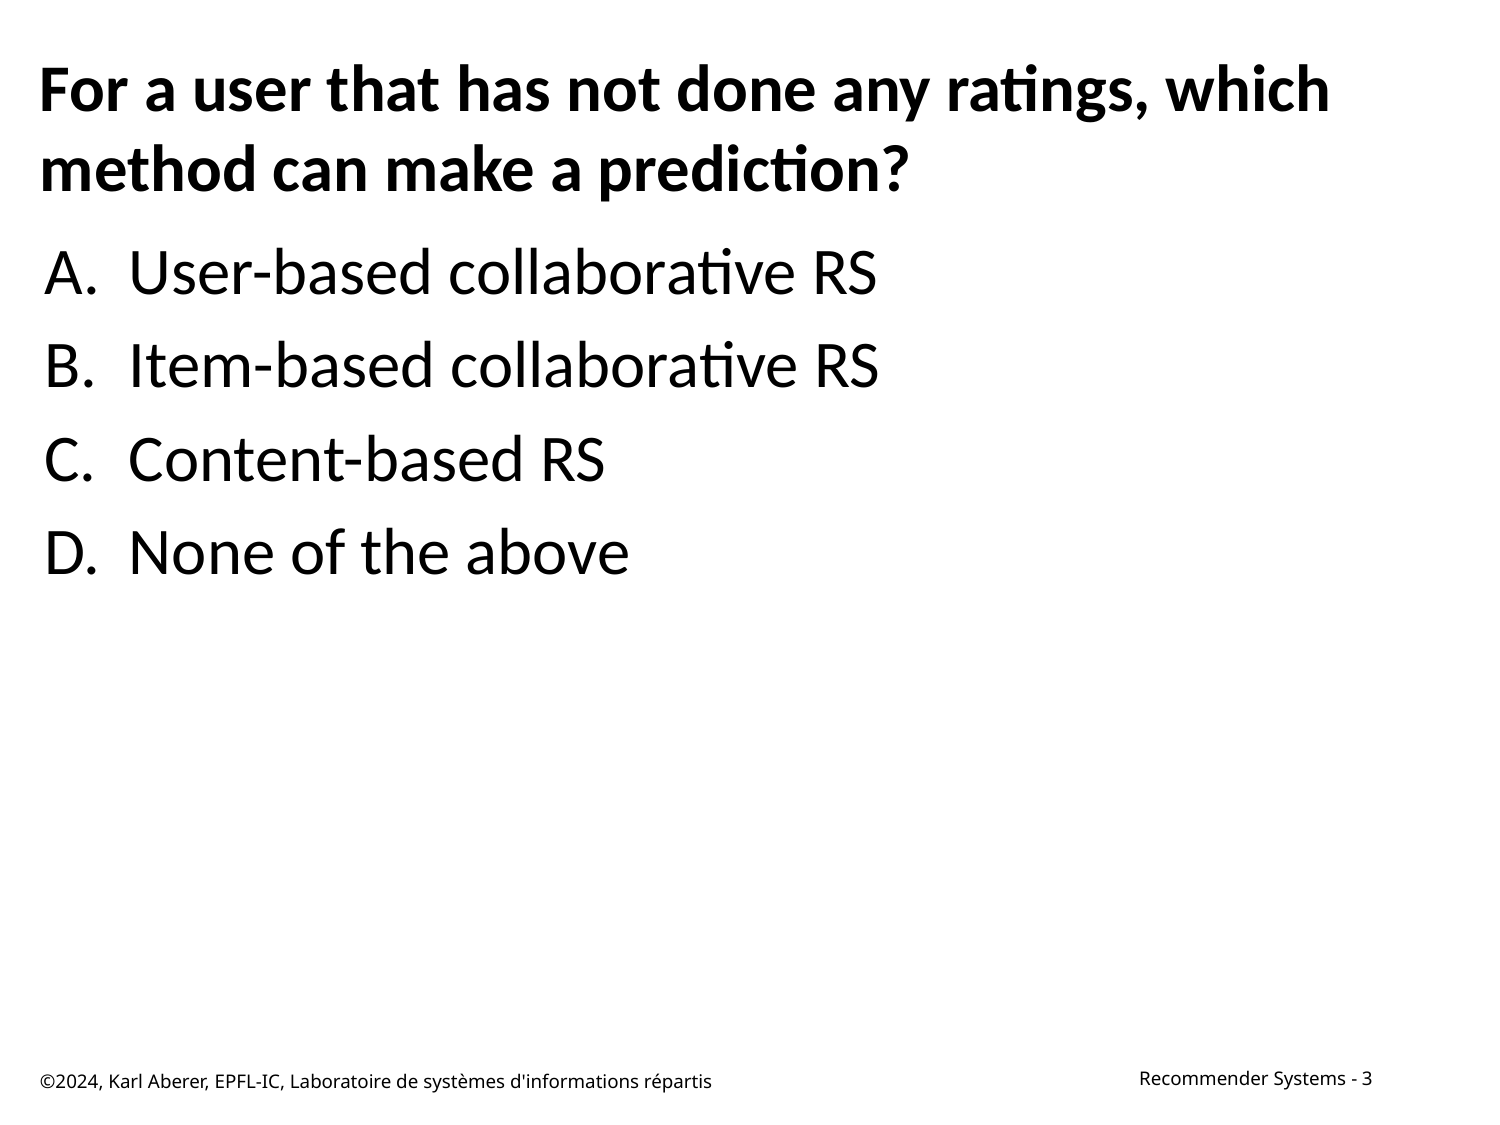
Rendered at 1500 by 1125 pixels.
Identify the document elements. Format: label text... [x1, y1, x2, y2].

footer ©2024, Karl Aberer, EPFL-IC, Laboratoire de systèmes d'informations répartis [24, 1062, 988, 1101]
list User-based collaborative RS Item-based collaborative RS Content-based RS None of the above [29, 219, 1393, 1046]
title For a user that has not done any ratings, which method can make a prediction? [24, 49, 1388, 201]
